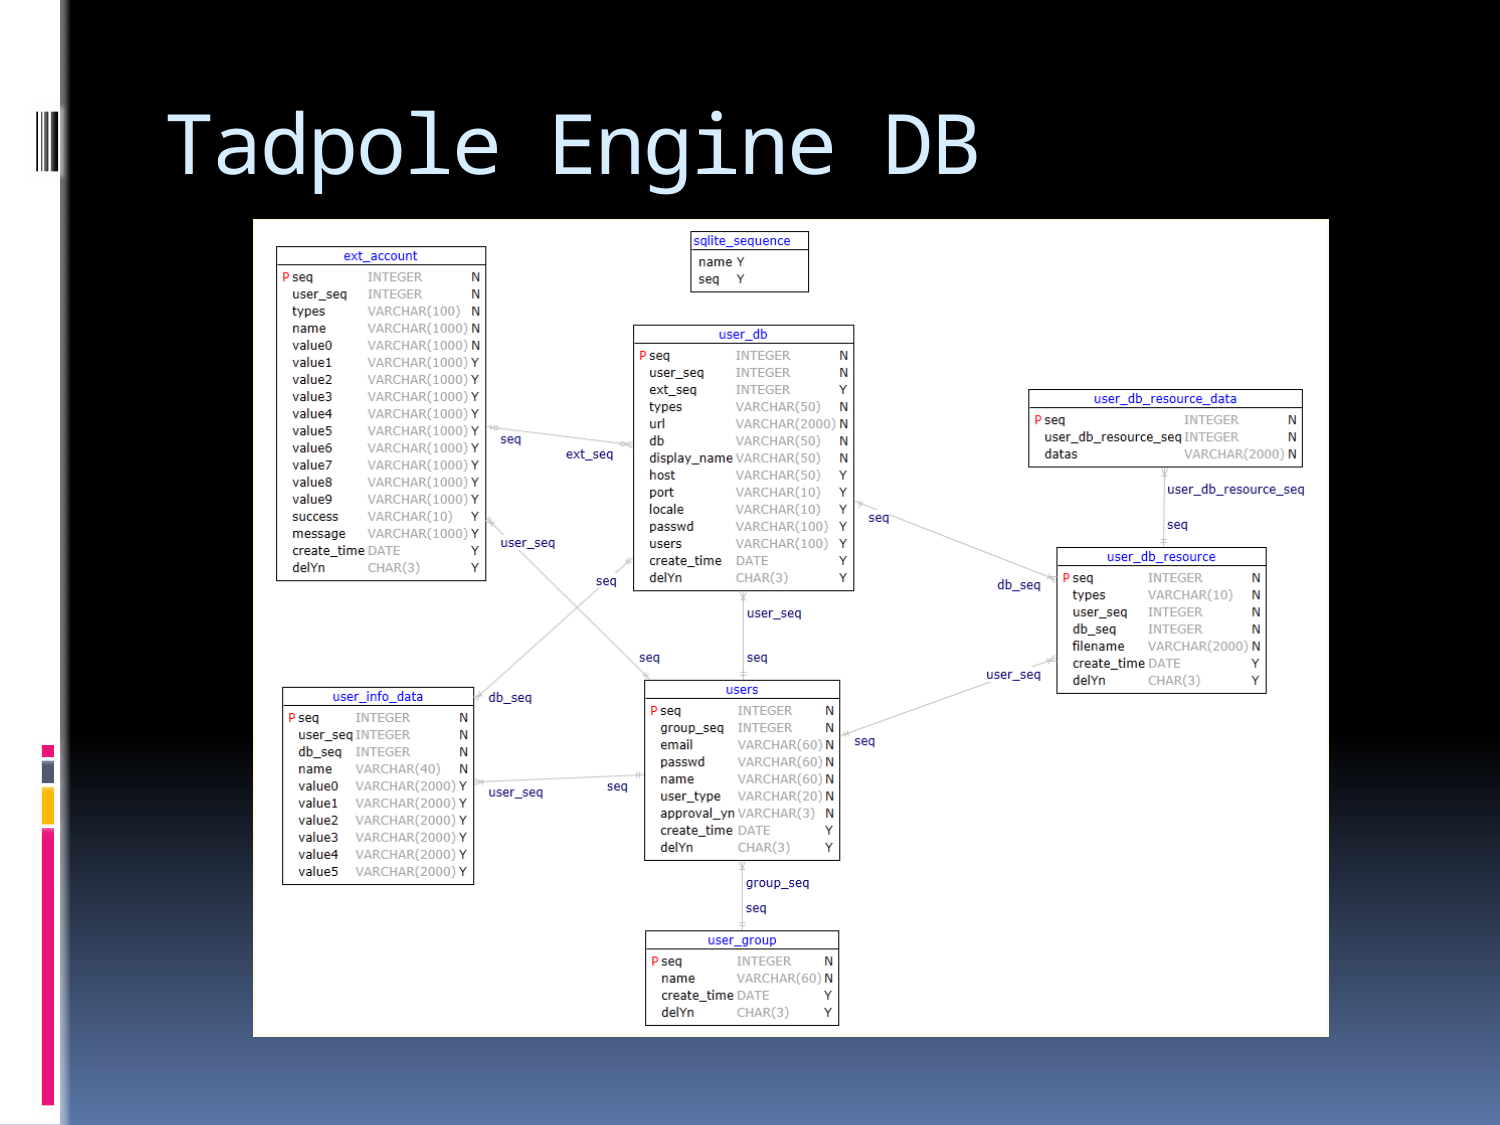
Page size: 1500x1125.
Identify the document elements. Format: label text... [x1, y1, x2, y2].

title Tadpole Engine DB [150, 83, 1425, 234]
picture [253, 219, 1330, 1038]
